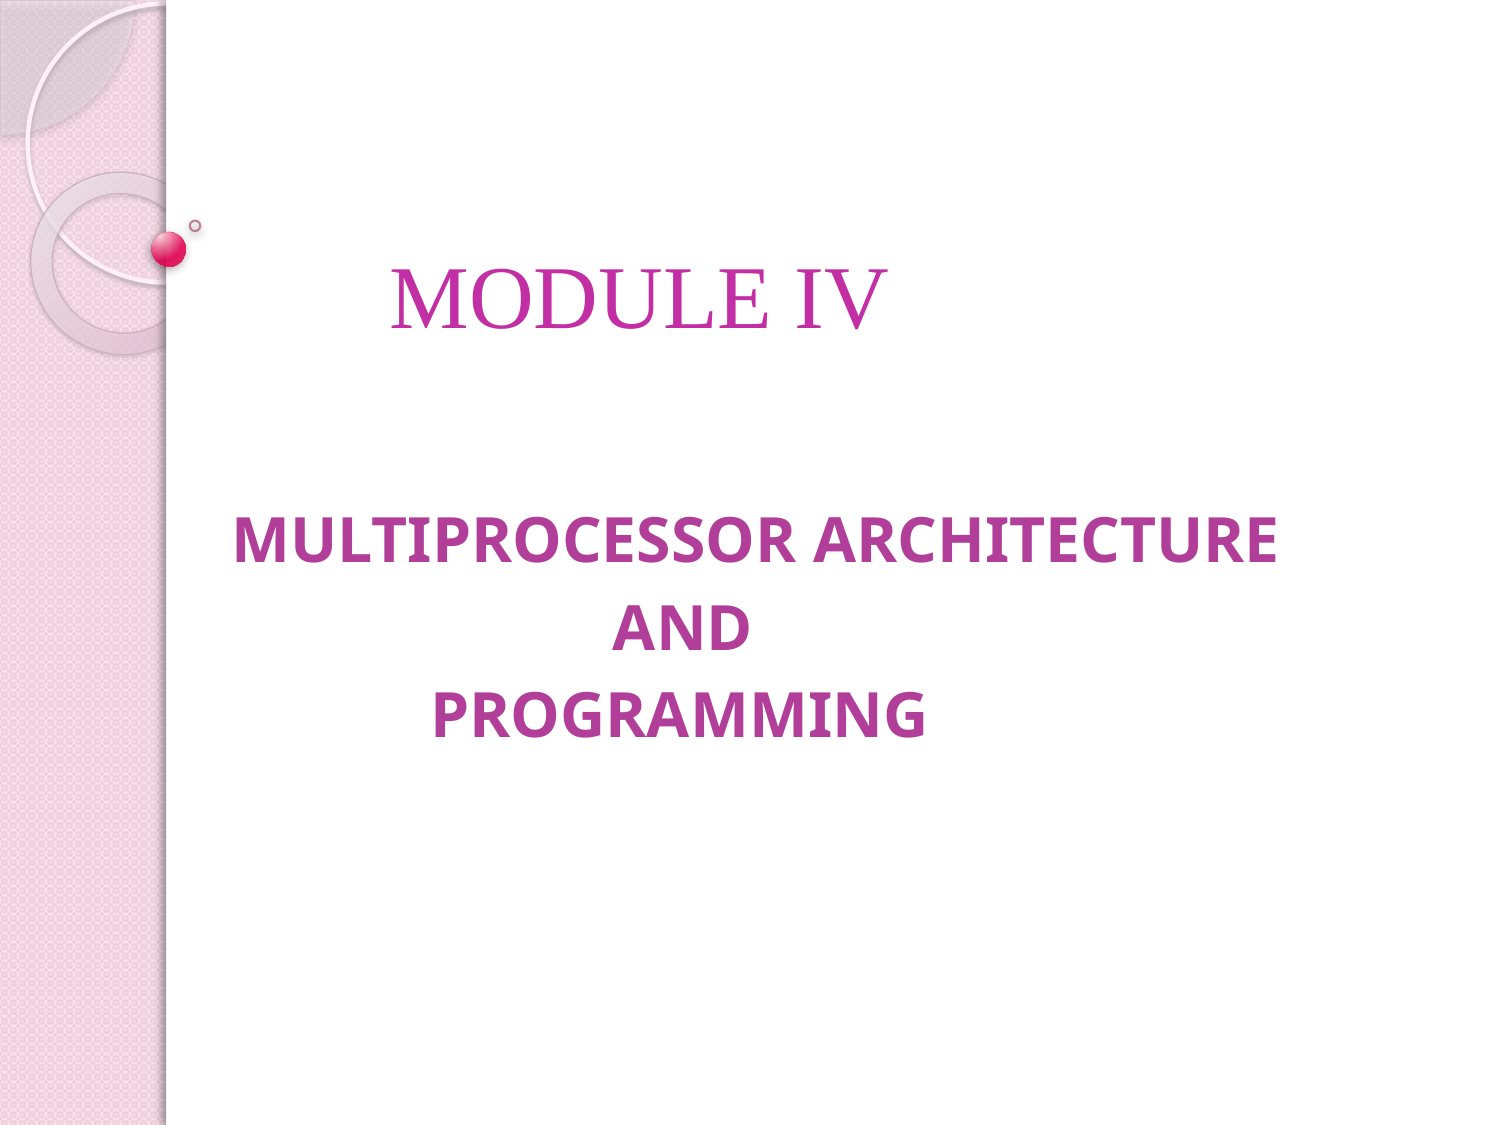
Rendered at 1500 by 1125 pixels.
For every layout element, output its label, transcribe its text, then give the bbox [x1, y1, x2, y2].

subtitle MULTIPROCESSOR ARCHITECTURE AND PROGRAMMING [212, 500, 1428, 875]
title MODULE IV [375, 112, 1500, 354]
